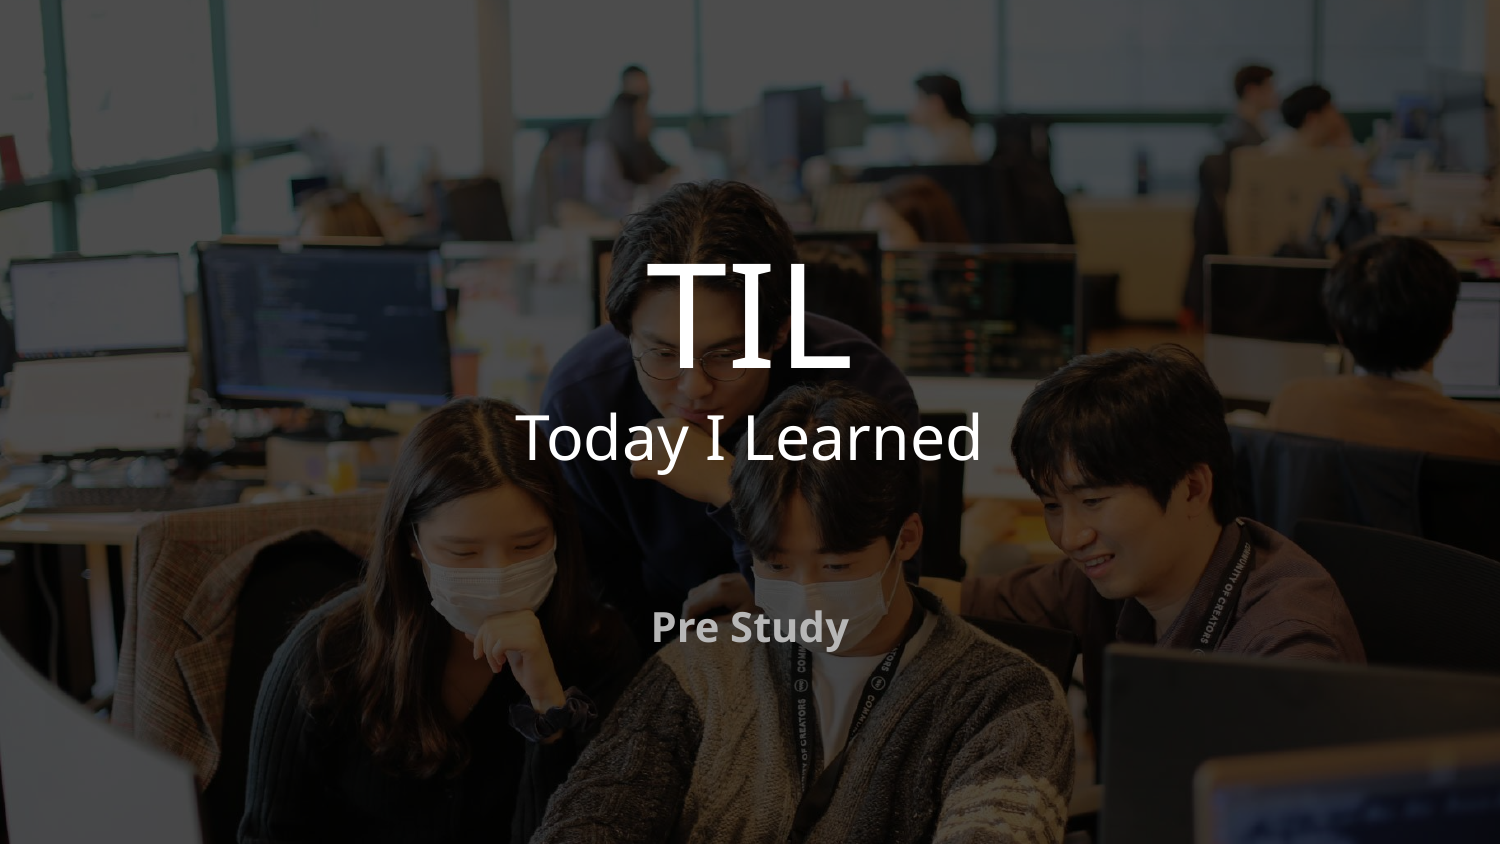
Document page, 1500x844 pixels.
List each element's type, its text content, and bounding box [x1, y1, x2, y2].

picture [0, 0, 1500, 844]
title TIL Today I Learned [51, 122, 1449, 488]
subtitle Pre Study [51, 585, 1449, 716]
